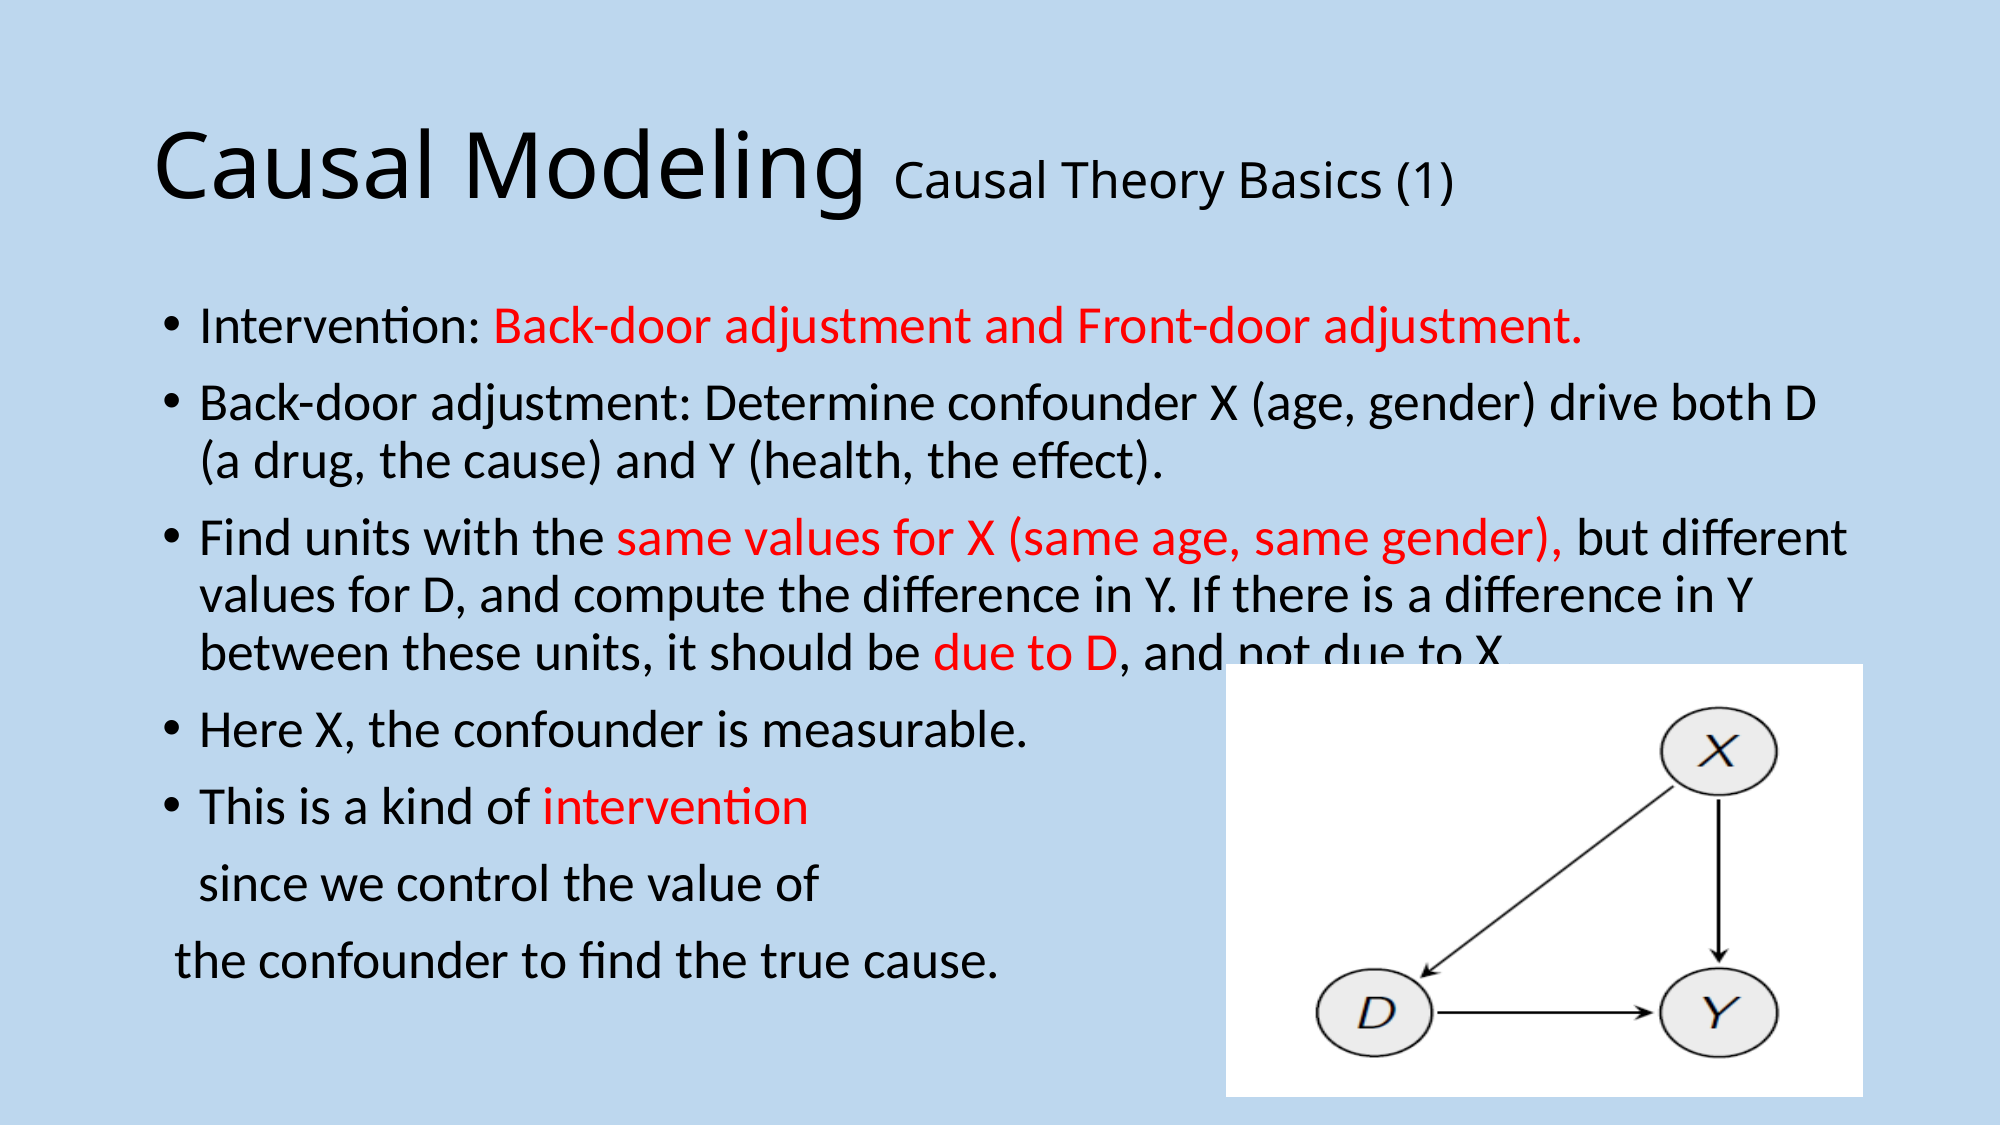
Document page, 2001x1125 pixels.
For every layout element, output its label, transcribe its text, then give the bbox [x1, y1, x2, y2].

title Causal Modeling Causal Theory Basics (1) [137, 59, 1863, 278]
list Intervention: Back-door adjustment and Front-door adjustment. Back-door adjustment: Determine confounder X (age, gender) drive both D (a drug, the cause) and Y (health, the effect). Find units with the same values for X (same age, same gender), but different values for D, and compute the difference in Y. If there is a difference in Y between these units, it should be due to D, and not due to X. Here X, the confounder is measurable. This is a kind of intervention since we control the value of the confounder to find the true cause. [147, 289, 1873, 1004]
picture [1226, 664, 1863, 1097]
